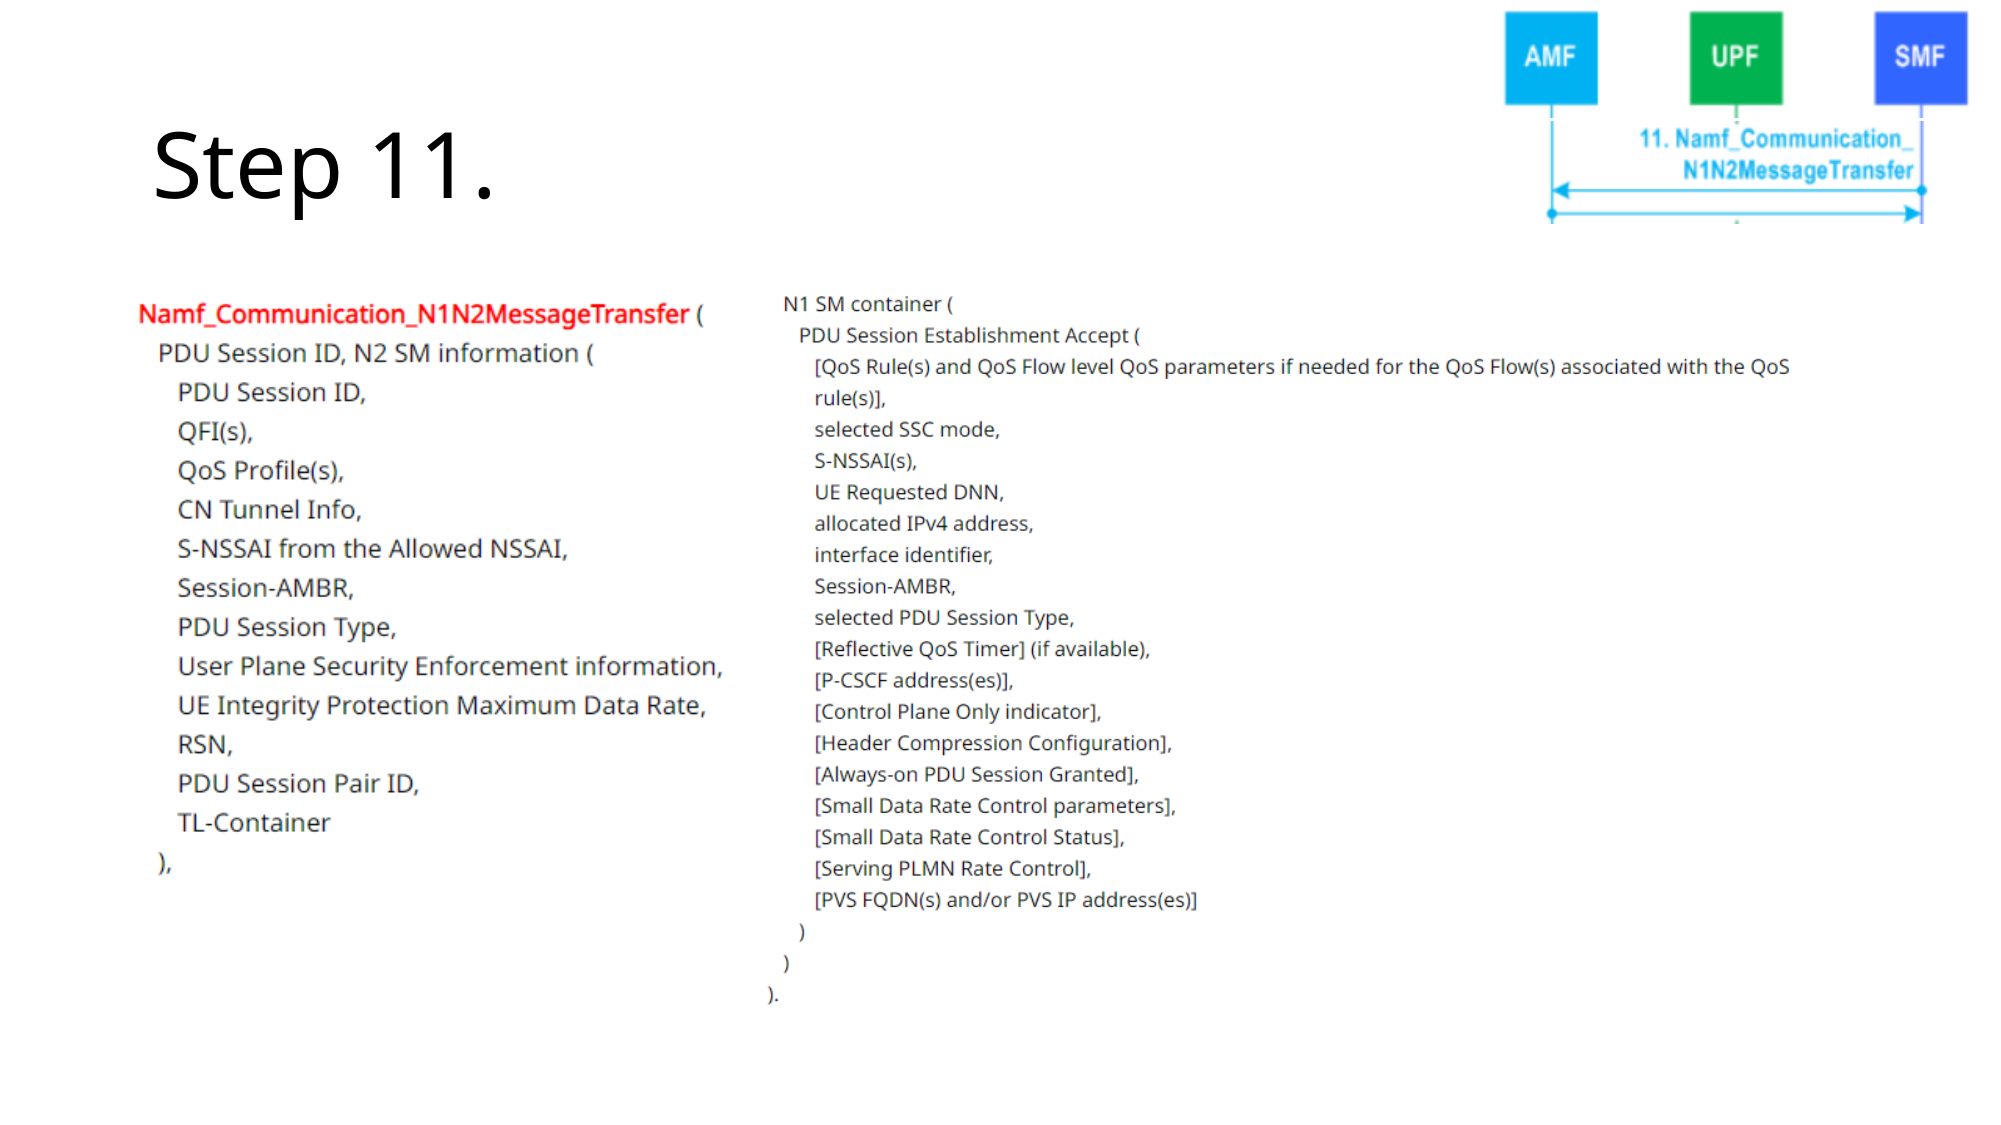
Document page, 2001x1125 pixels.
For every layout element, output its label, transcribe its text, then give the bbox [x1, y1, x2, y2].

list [744, 295, 1814, 1010]
title Step 11. [137, 59, 1863, 278]
picture [1501, 121, 1936, 224]
picture [1482, 5, 1977, 118]
picture [137, 295, 738, 882]
